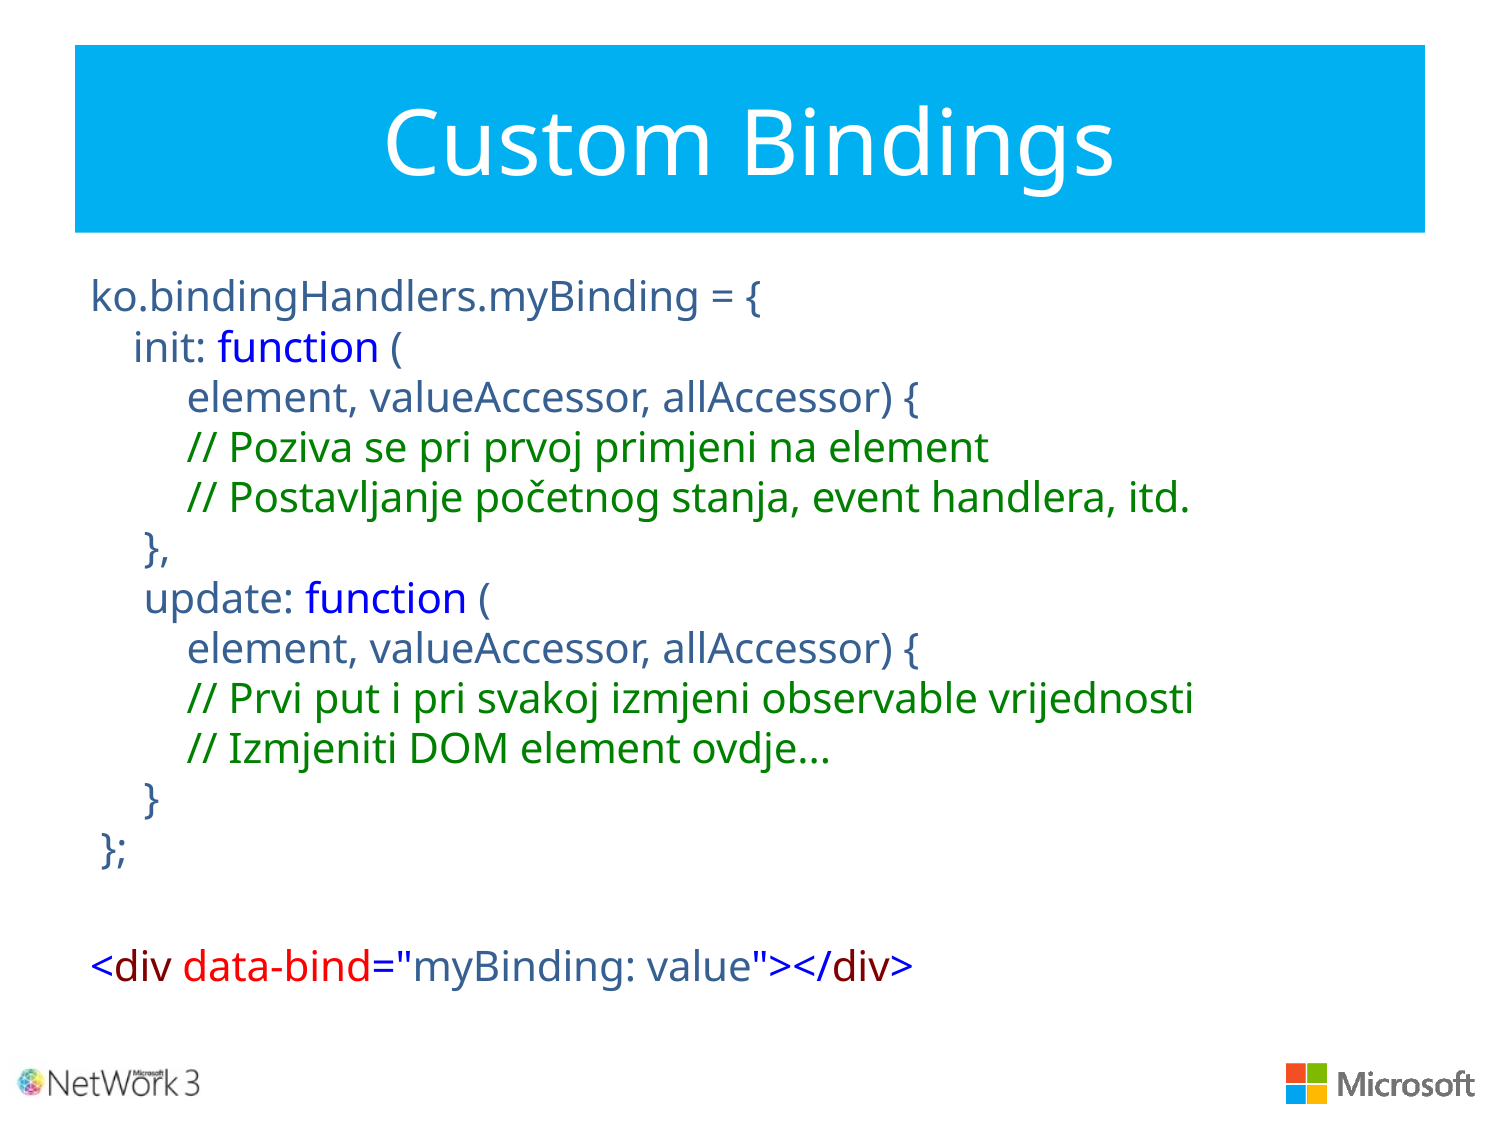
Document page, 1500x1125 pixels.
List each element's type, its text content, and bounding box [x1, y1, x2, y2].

title Custom Bindings [75, 45, 1425, 233]
picture [1260, 1040, 1500, 1125]
picture [0, 1040, 246, 1125]
list ko.bindingHandlers.myBinding = { init: function ( element, valueAccessor, allAccessor) { // Poziva se pri prvoj primjeni na element // Postavljanje početnog stanja, event handlera, itd. }, update: function ( element, valueAccessor, allAccessor) { // Prvi put i pri svakoj izmjeni observable vrijednosti // Izmjeniti DOM element ovdje... } }; <div data-bind="myBinding: value"></div> [75, 262, 1425, 1005]
